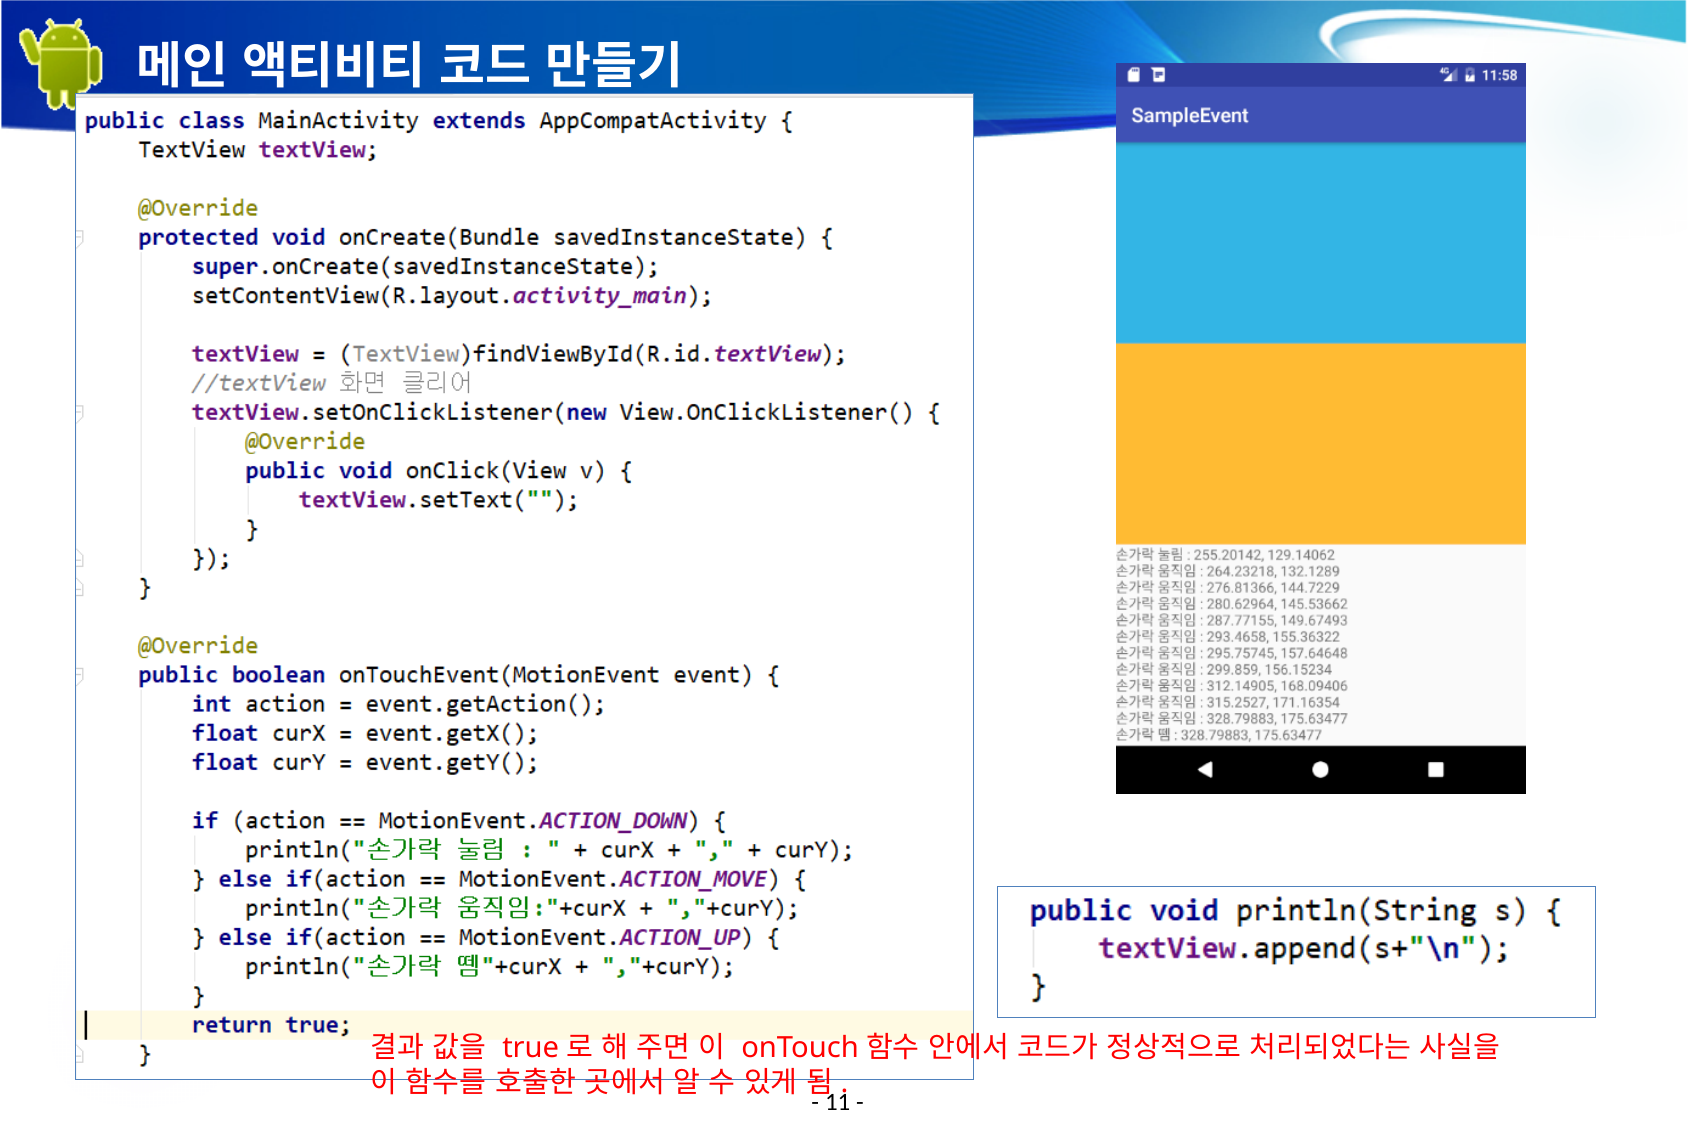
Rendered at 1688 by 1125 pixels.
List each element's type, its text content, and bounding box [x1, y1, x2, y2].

picture [996, 886, 1596, 1018]
title 메인 액티비티 코드 만들기 [134, 31, 701, 92]
text_box 결과 값을 true로 해 주면 이 onTouch함수 안에서 코드가 정상적으로 처리되었다는 사실을 이 함수를 호출한 곳에서 알 수 있게 됨. [356, 1020, 1526, 1106]
picture [0, 0, 1688, 1081]
